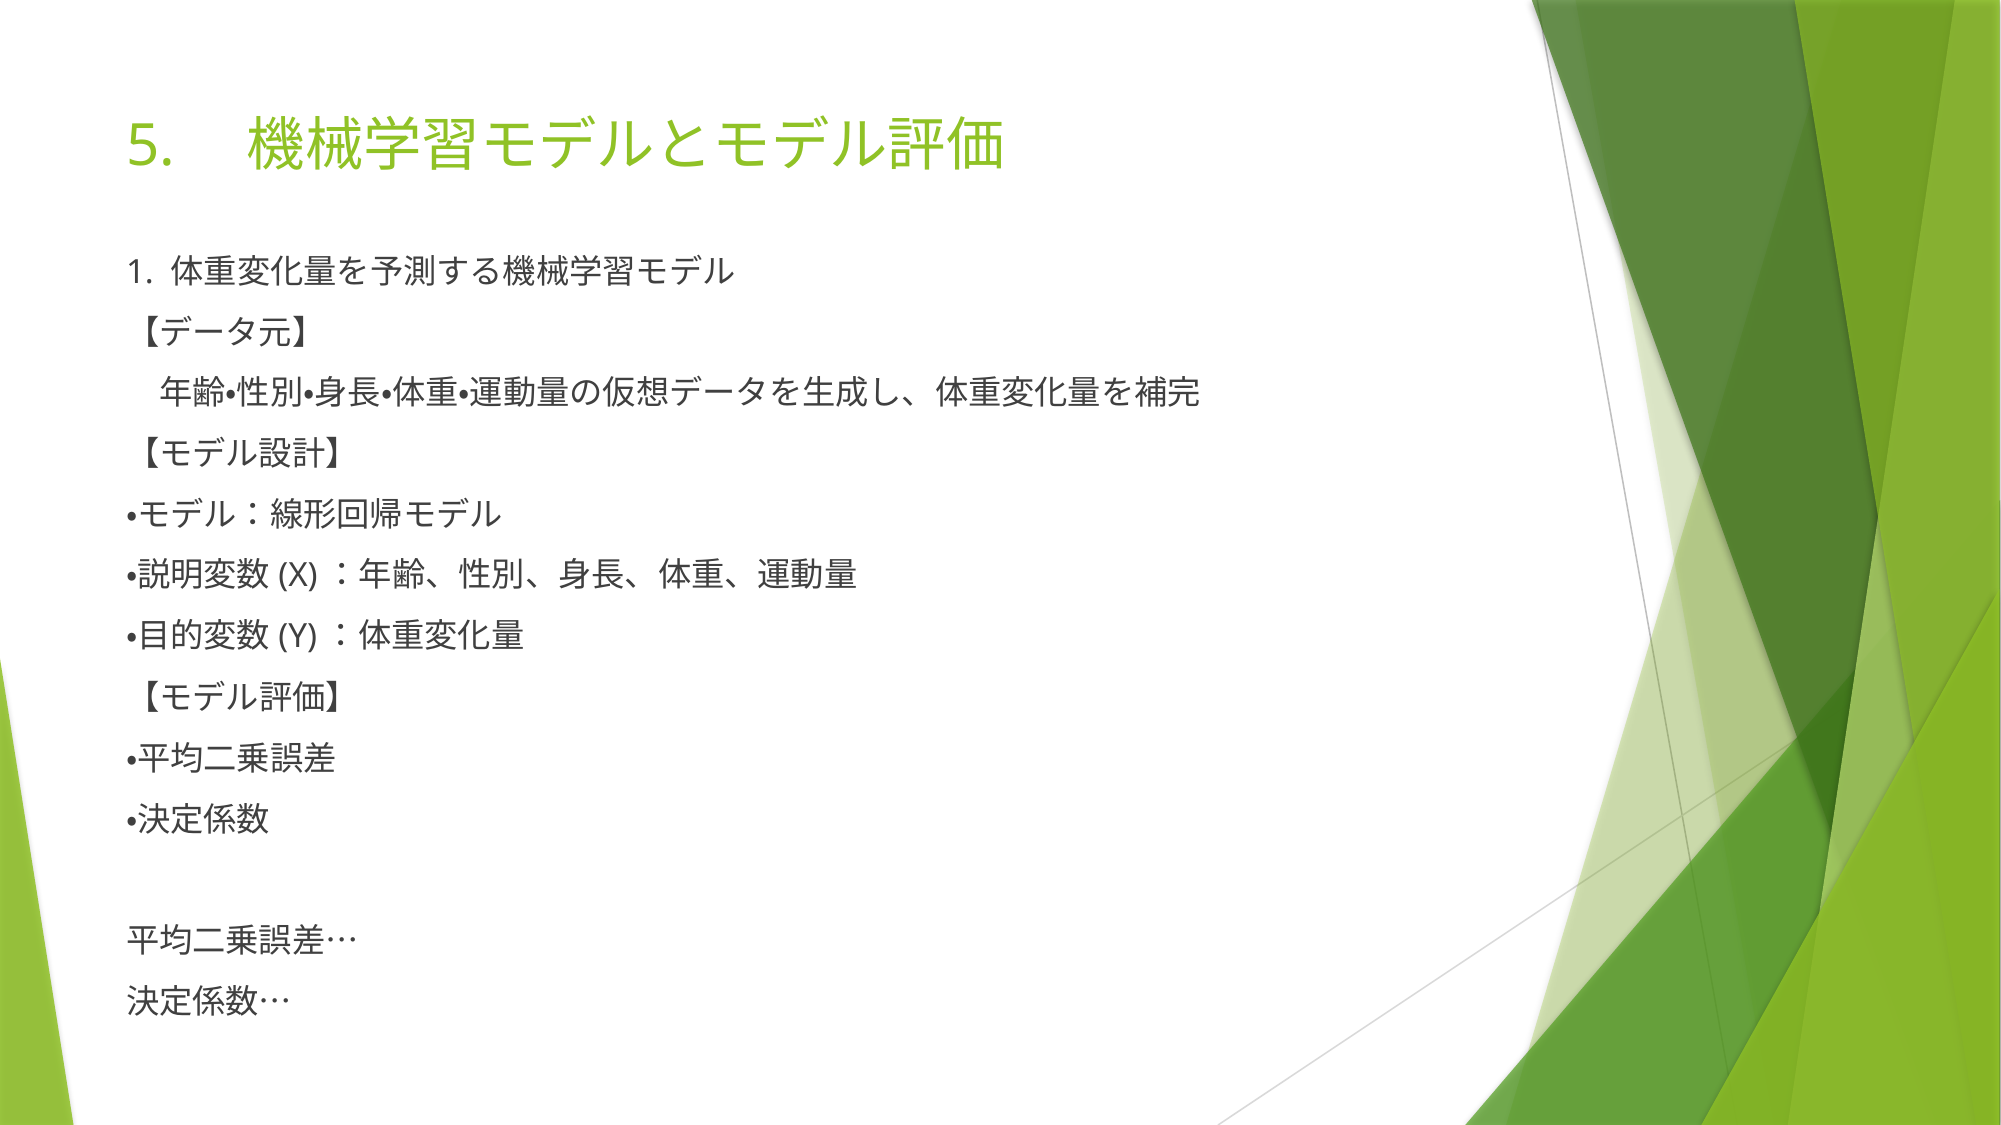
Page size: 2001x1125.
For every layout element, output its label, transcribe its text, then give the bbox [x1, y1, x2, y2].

list 1. 体重変化量を予測する機械学習モデル 【データ元】 年齢・性別・身長・体重・運動量の仮想データを生成し、体重変化量を補完 【モデル設計】 ・モデル：線形回帰モデル ・説明変数(X)：年齢、性別、身長、体重、運動量 ・目的変数(Y)：体重変化量 [111, 242, 1627, 669]
title 5. 機械学習モデルとモデル評価 [111, 99, 1522, 242]
text_box 【モデル評価】 ・平均二乗誤差 ・決定係数 平均二乗誤差… 決定係数… [111, 669, 1627, 1096]
